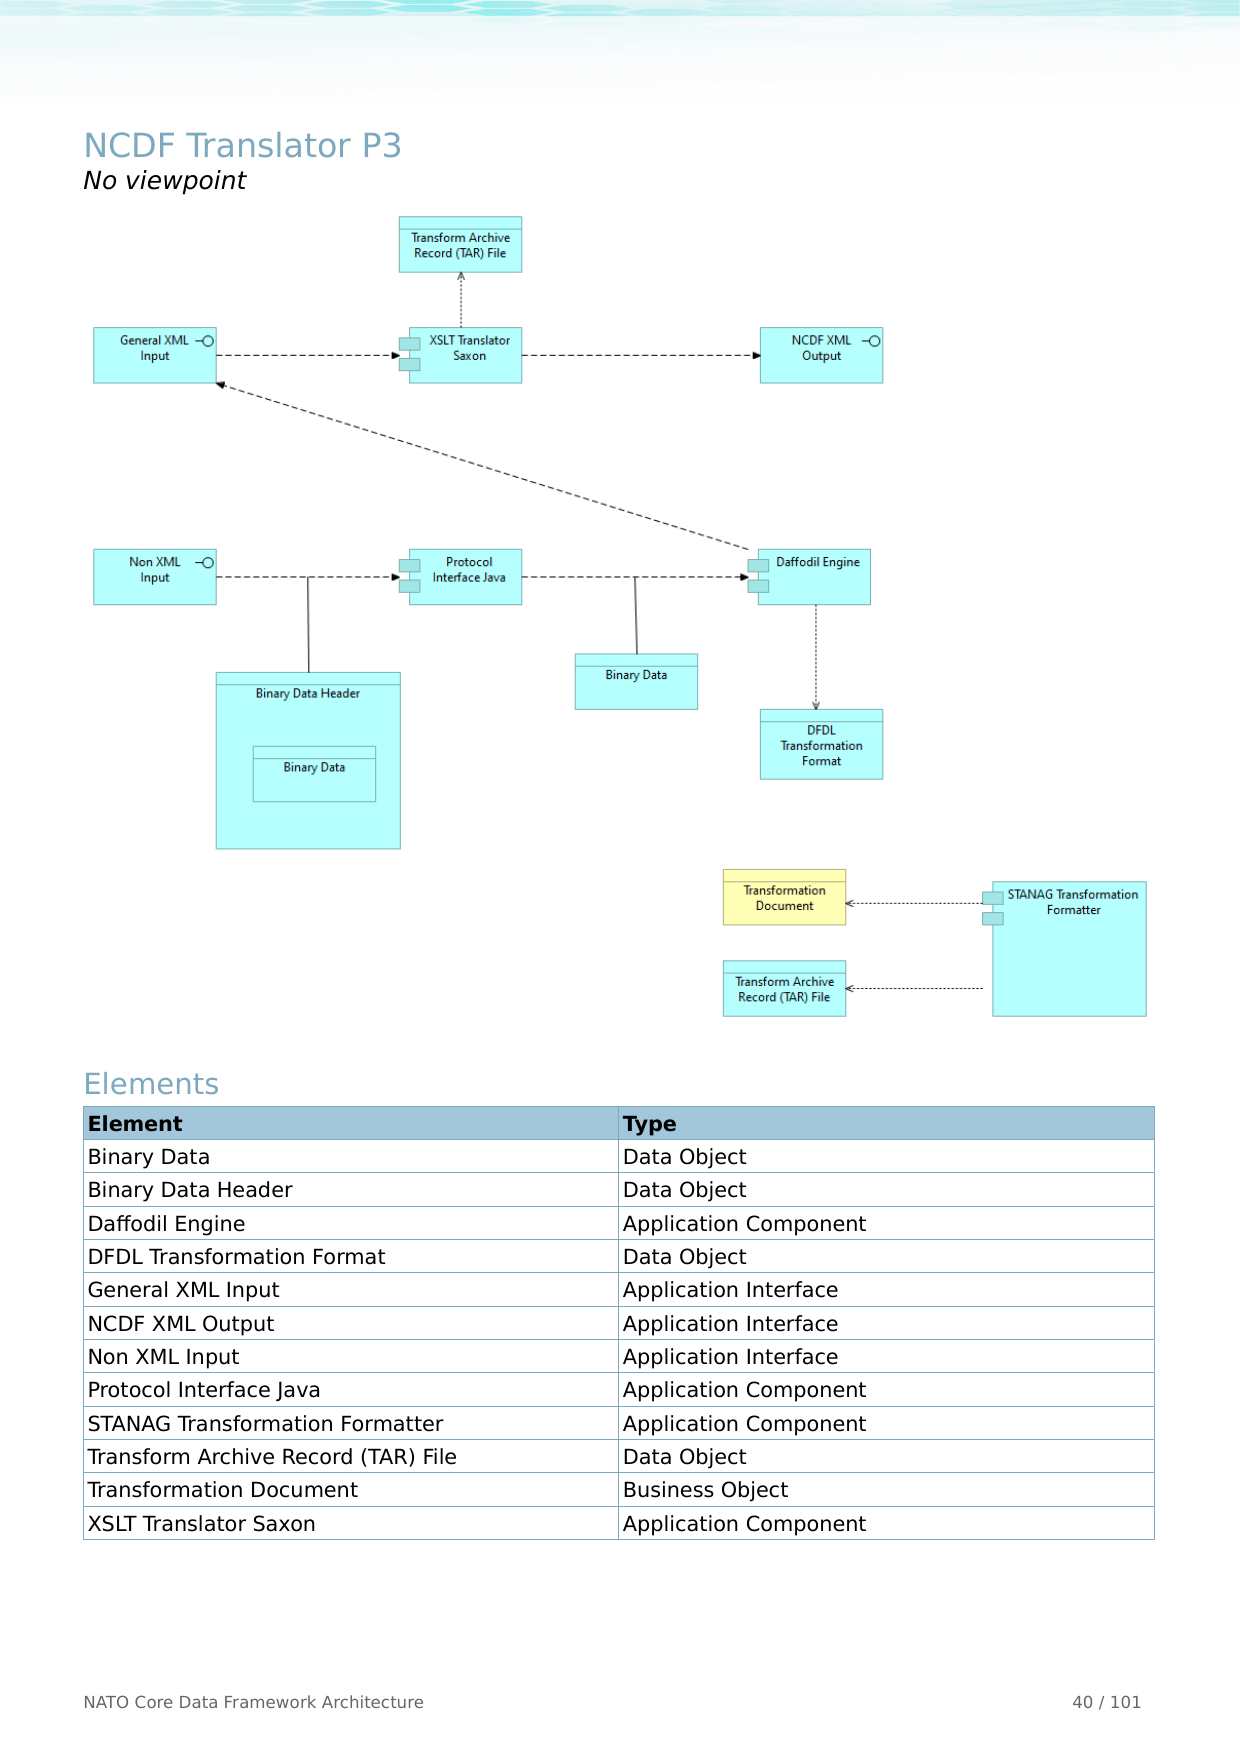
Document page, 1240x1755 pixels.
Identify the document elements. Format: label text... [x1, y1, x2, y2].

text_box Data Object [618, 1139, 1155, 1172]
text_box Binary Data [83, 1139, 618, 1172]
text_box NATO Core Data Framework Architecture [83, 1649, 924, 1755]
text_box Transform Archive Record (TAR) File [83, 1439, 618, 1472]
picture [0, 0, 1240, 105]
text_box Daffodil Engine [83, 1206, 618, 1239]
text_box Application Interface [618, 1339, 1155, 1372]
text_box 40 [924, 1649, 1093, 1755]
text_box Application Component [618, 1406, 1155, 1439]
text_box Element [83, 1106, 618, 1139]
text_box Application Interface [618, 1306, 1155, 1339]
text_box Data Object [618, 1172, 1155, 1206]
text_box DFDL Transformation Format [83, 1239, 618, 1272]
text_box STANAG Transformation Formatter [83, 1406, 618, 1439]
text_box XSLT Translator Saxon [83, 1506, 618, 1540]
text_box Data Object [618, 1439, 1155, 1472]
text_box Binary Data Header [83, 1172, 618, 1206]
text_box Application Interface [618, 1272, 1155, 1306]
text_box Transformation Document [83, 1472, 618, 1506]
text_box Application Component [618, 1206, 1155, 1239]
text_box NCDF XML Output [83, 1306, 618, 1339]
text_box Protocol Interface Java [83, 1372, 618, 1406]
text_box Type [618, 1106, 1155, 1139]
text_box Non XML Input [83, 1339, 618, 1372]
text_box Data Object [618, 1239, 1155, 1272]
text_box General XML Input [83, 1272, 618, 1306]
text_box NCDF Translator P3 [83, 124, 1157, 164]
text_box Application Component [618, 1506, 1155, 1540]
text_box Application Component [618, 1372, 1155, 1406]
picture [83, 206, 1157, 1028]
text_box Business Object [618, 1472, 1155, 1506]
text_box Elements [83, 1036, 1155, 1100]
text_box / 101 [1093, 1649, 1157, 1755]
text_box No viewpoint [83, 164, 1157, 196]
